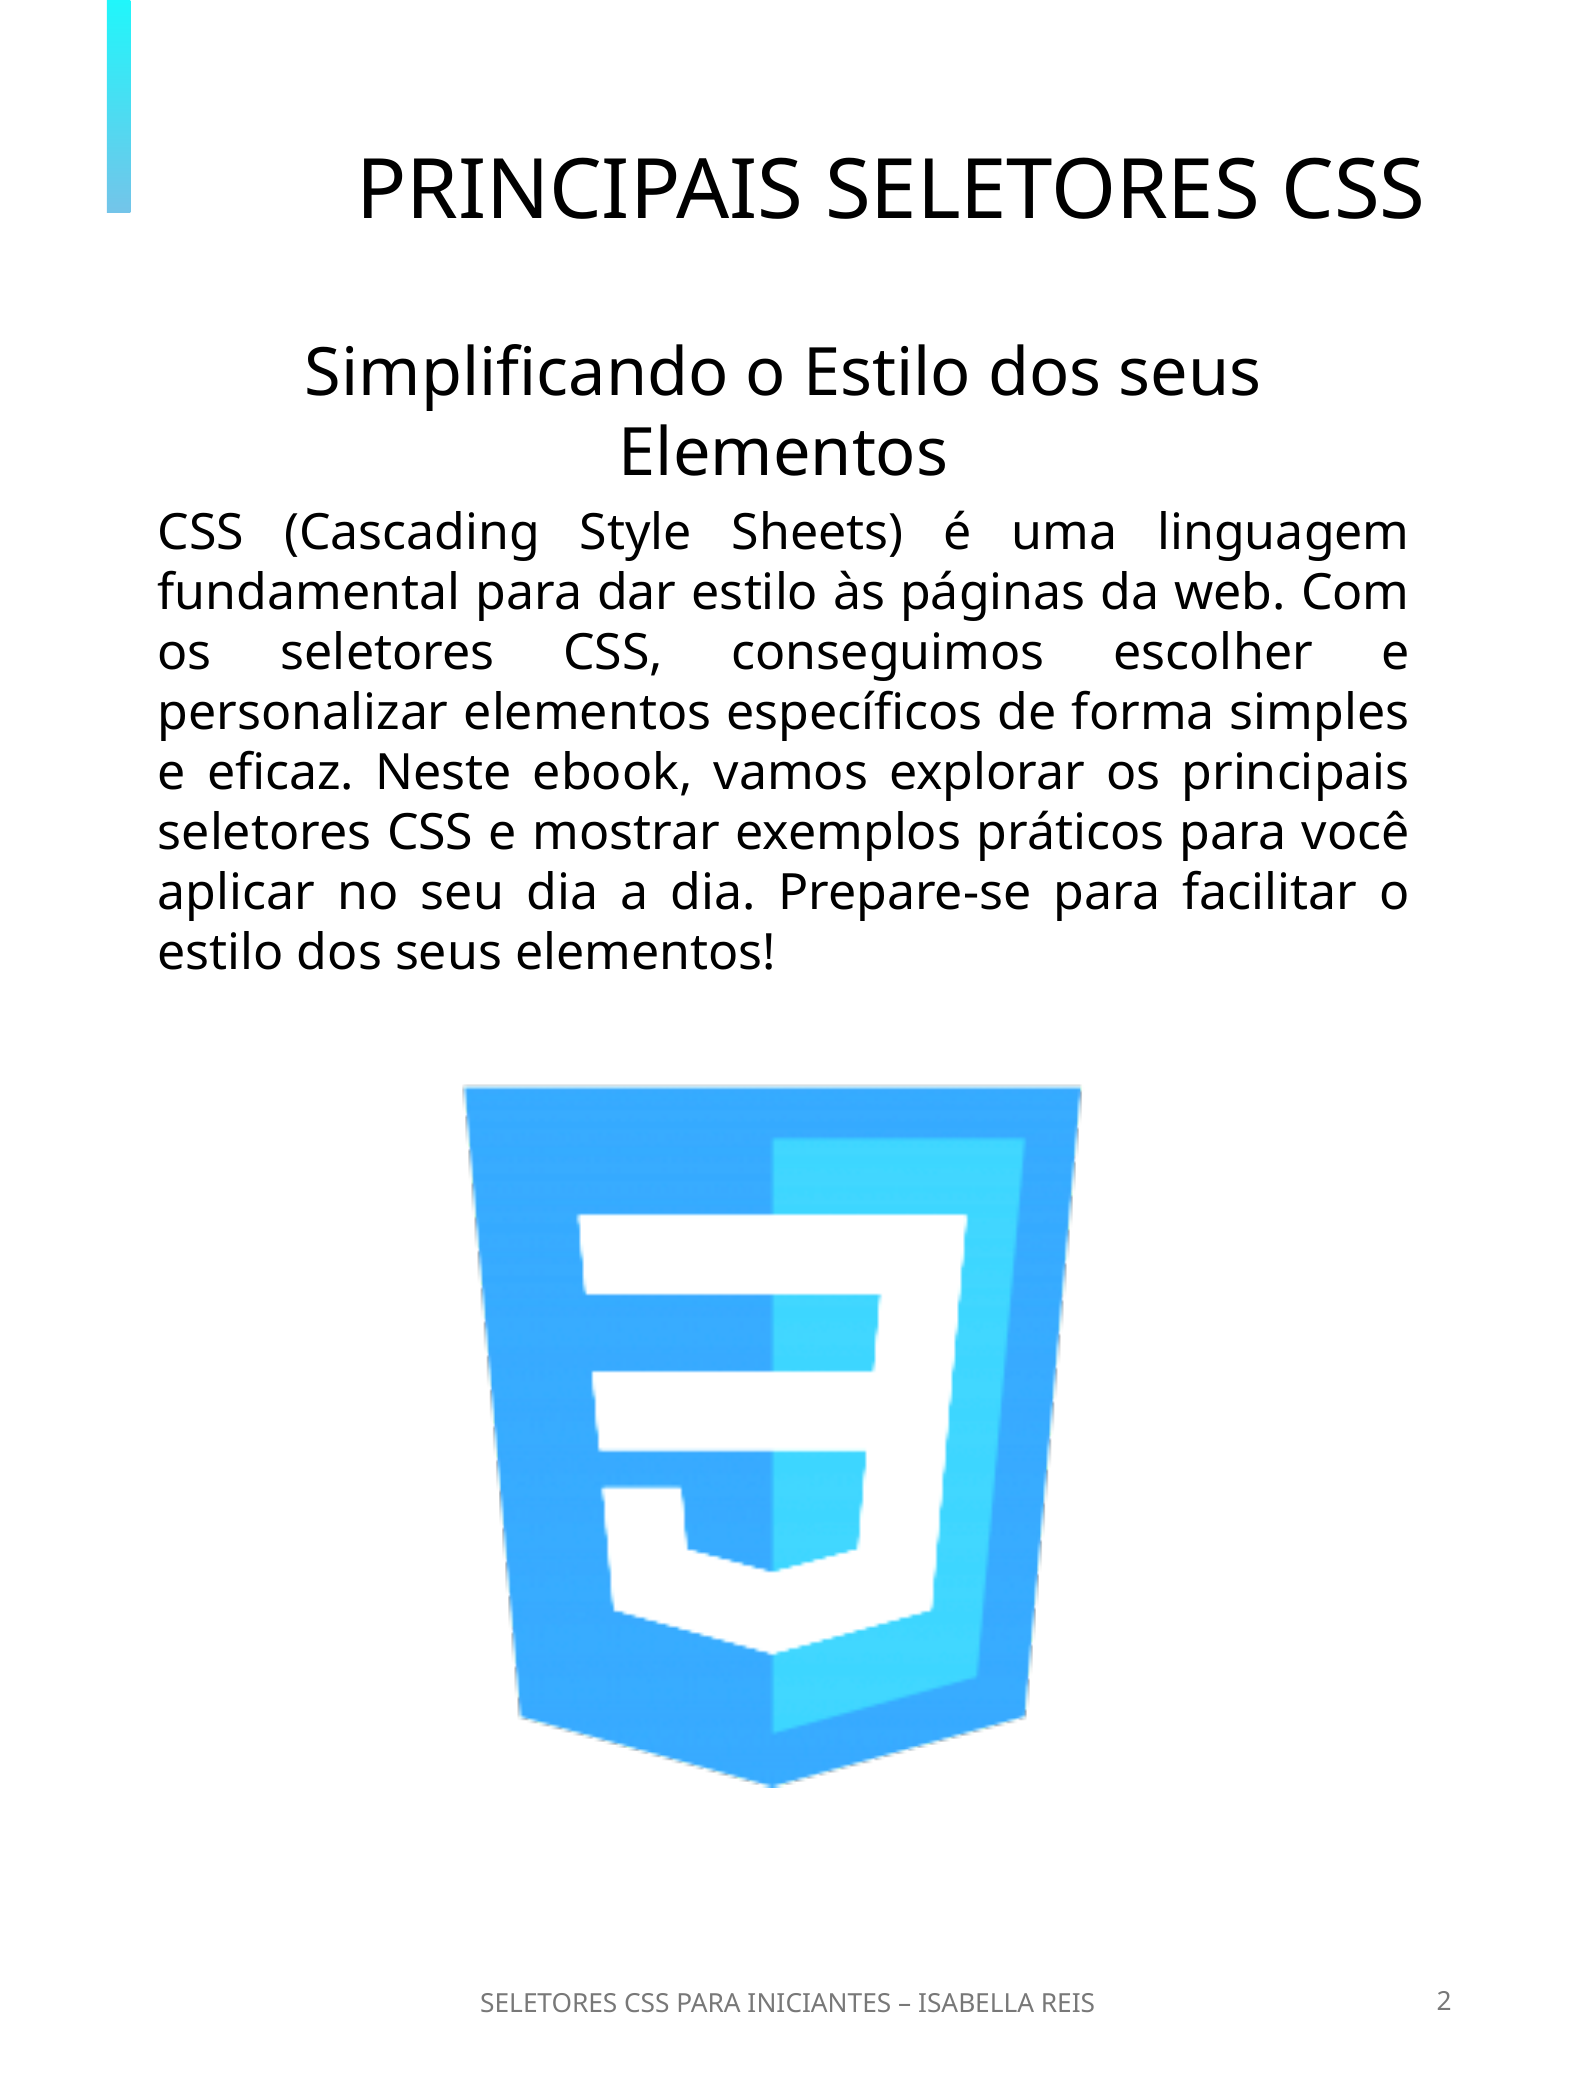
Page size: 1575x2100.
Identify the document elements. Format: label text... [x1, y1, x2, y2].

footer SELETORES CSS PARA INICIANTES – ISABELLA REIS [462, 1946, 1112, 2059]
picture [0, 1061, 1537, 1788]
text_box PRINCIPAIS SELETORES CSS [341, 127, 1575, 243]
text_box [105, 0, 132, 214]
text_box CSS (Cascading Style Sheets) é uma linguagem fundamental para dar estilo às páginas da web. Com os seletores CSS, conseguimos escolher e personalizar elementos específicos de forma simples e eficaz. Neste ebook, vamos explorar os principais seletores CSS e mostrar exemplos práticos para você aplicar no seu dia a dia. Prepare-se para facilitar o estilo dos seus elementos! [142, 497, 1426, 987]
text_box Simplificando o Estilo dos seus Elementos [142, 321, 1426, 497]
slide_number 2 [1112, 1946, 1467, 2059]
